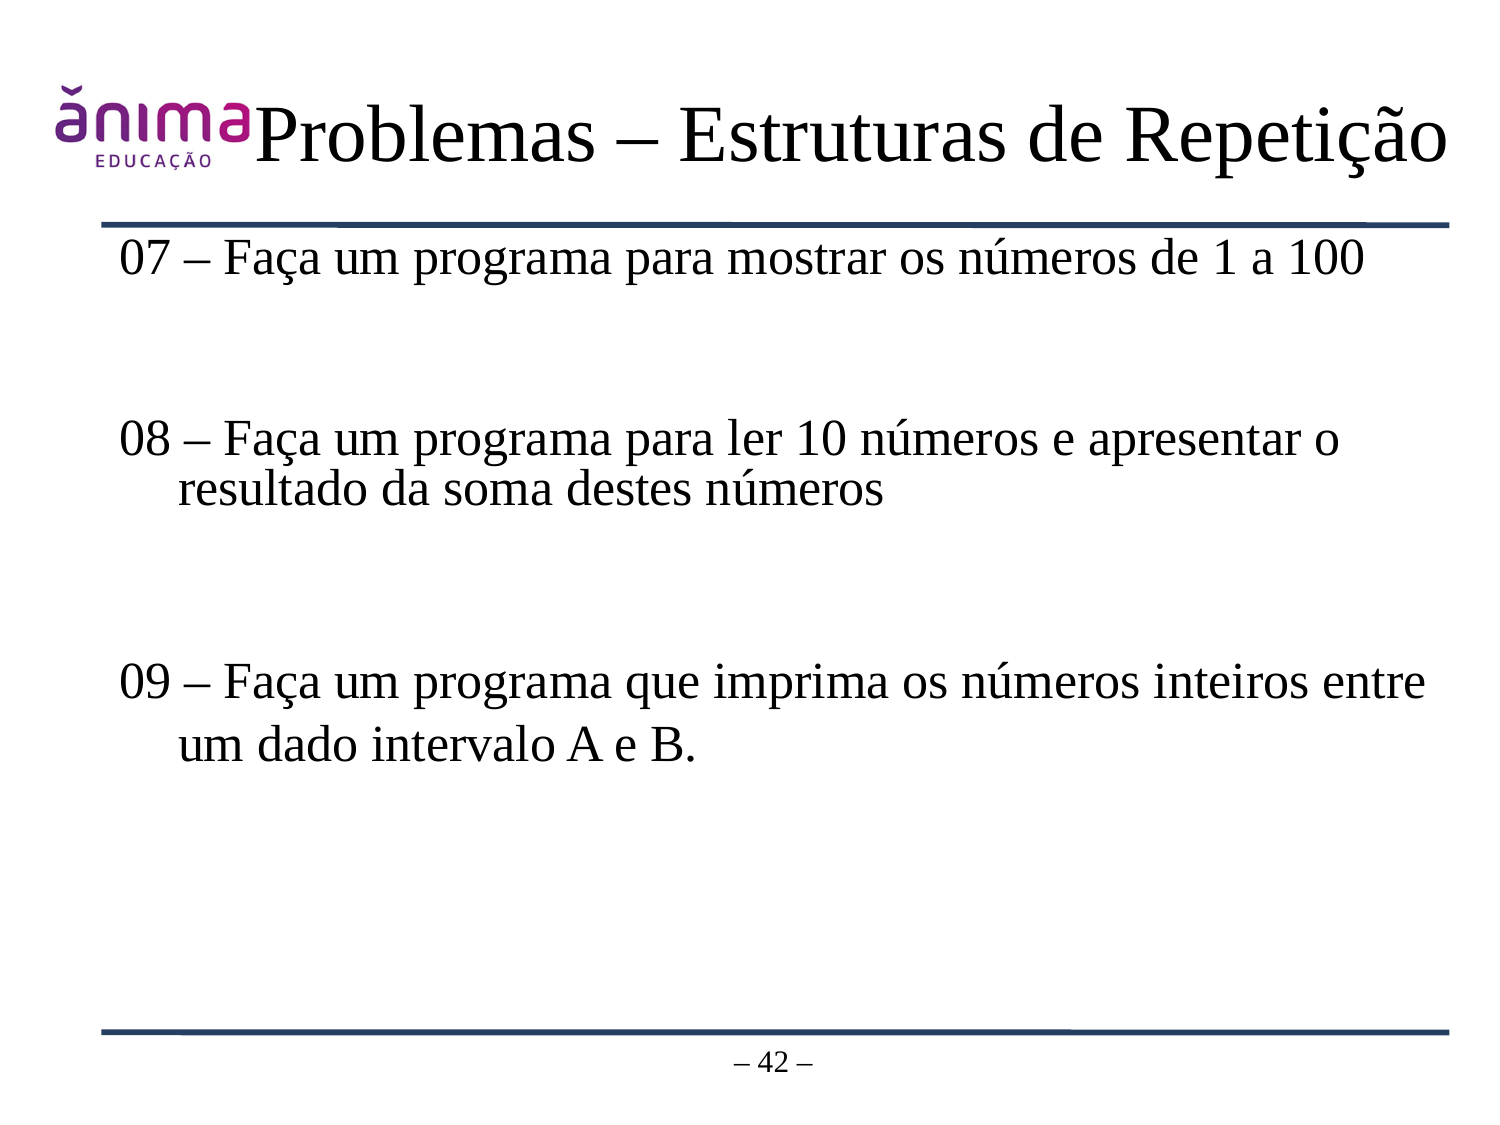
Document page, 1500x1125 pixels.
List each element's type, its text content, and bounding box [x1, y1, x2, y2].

list 07 – Faça um programa para mostrar os números de 1 a 100 08 – Faça um programa para ler 10 números e apresentar o resultado da soma destes números 09 – Faça um programa que imprima os números inteiros entre um dado intervalo A e B. [103, 226, 1448, 988]
picture [52, 78, 218, 171]
slide_number – 42 – [598, 1033, 949, 1113]
title Problemas – Estruturas de Repetição [218, 47, 1500, 210]
